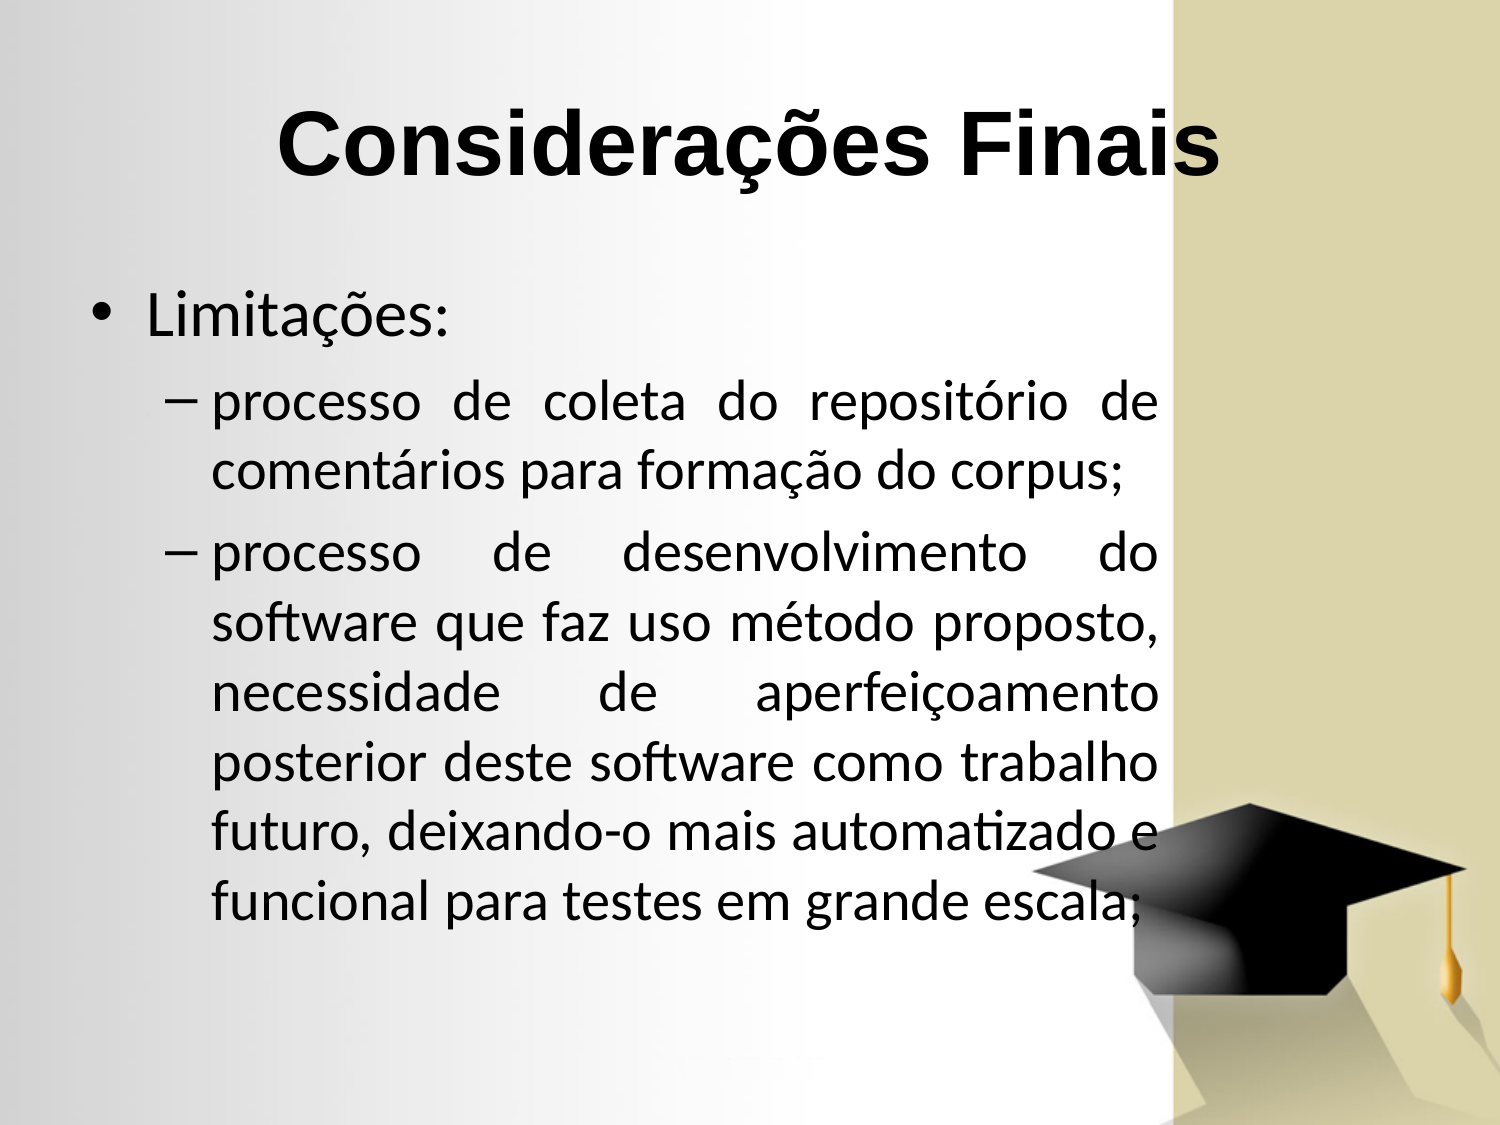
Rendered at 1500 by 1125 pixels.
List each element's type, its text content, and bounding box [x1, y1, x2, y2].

title Considerações Finais [75, 45, 1425, 233]
picture [0, 0, 1500, 1125]
list Limitações: processo de coleta do repositório de comentários para formação do corpus; processo de desenvolvimento do software que faz uso método proposto, necessidade de aperfeiçoamento posterior deste software como trabalho futuro, deixando-o mais automatizado e funcional para testes em grande escala; [75, 262, 1176, 1005]
